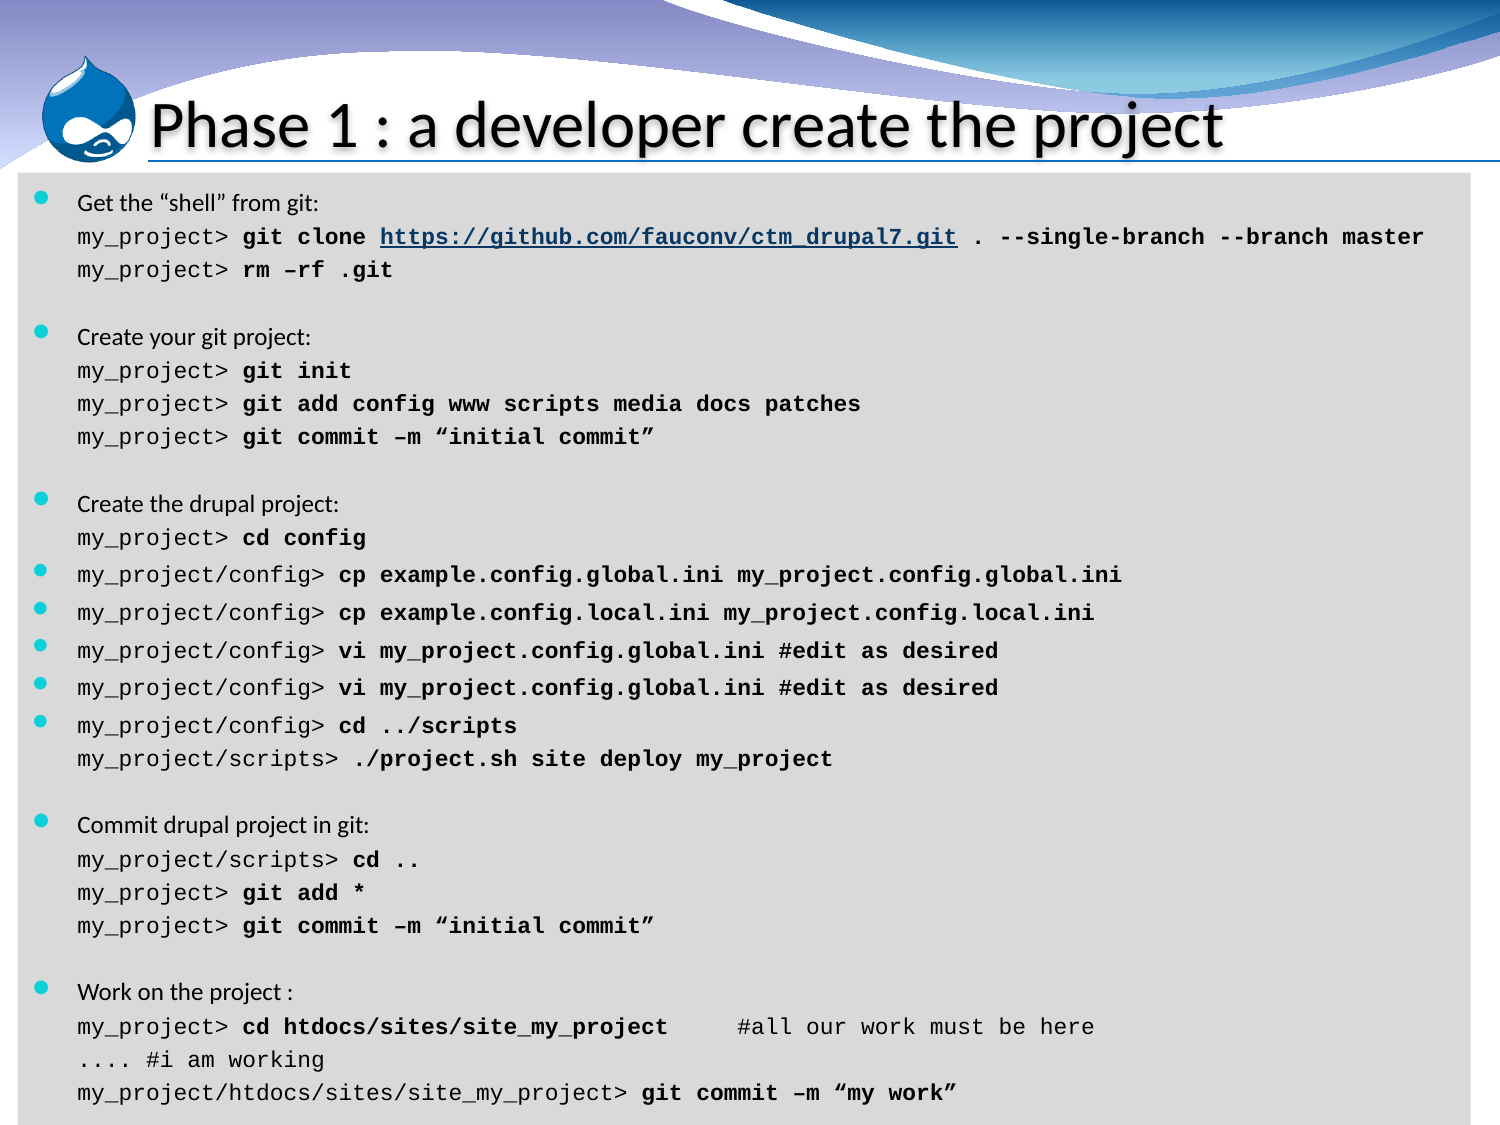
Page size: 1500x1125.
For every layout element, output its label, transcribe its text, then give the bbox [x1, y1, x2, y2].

picture [41, 54, 136, 163]
title Phase 1 : a developer create the project [150, 44, 1500, 160]
list Get the “shell” from git: my_project> git clone https://github.com/fauconv/ctm_drupal7.git . --single-branch --branch master my_project> rm –rf .git Create your git project: my_project> git init my_project> git add config www scripts media docs patches my_project> git commit –m “initial commit” Create the drupal project: my_project> cd config my_project/config> cp example.config.global.ini my_project.config.global.ini my_project/config> cp example.config.local.ini my_project.config.local.ini my_project/config> vi my_project.config.global.ini #edit as desired my_project/config> vi my_project.config.global.ini #edit as desired my_project/config> cd ../scripts my_project/scripts> ./project.sh site deploy my_project Commit drupal project in git: my_project/scripts> cd .. my_project> git add * my_project> git commit –m “initial commit” Work on the project : my_project> cd htdocs/sites/site_my_project #all our work must be here .... #i am working my_project/htdocs/sites/site_my_project> git commit –m “my work” [17, 172, 1471, 1125]
